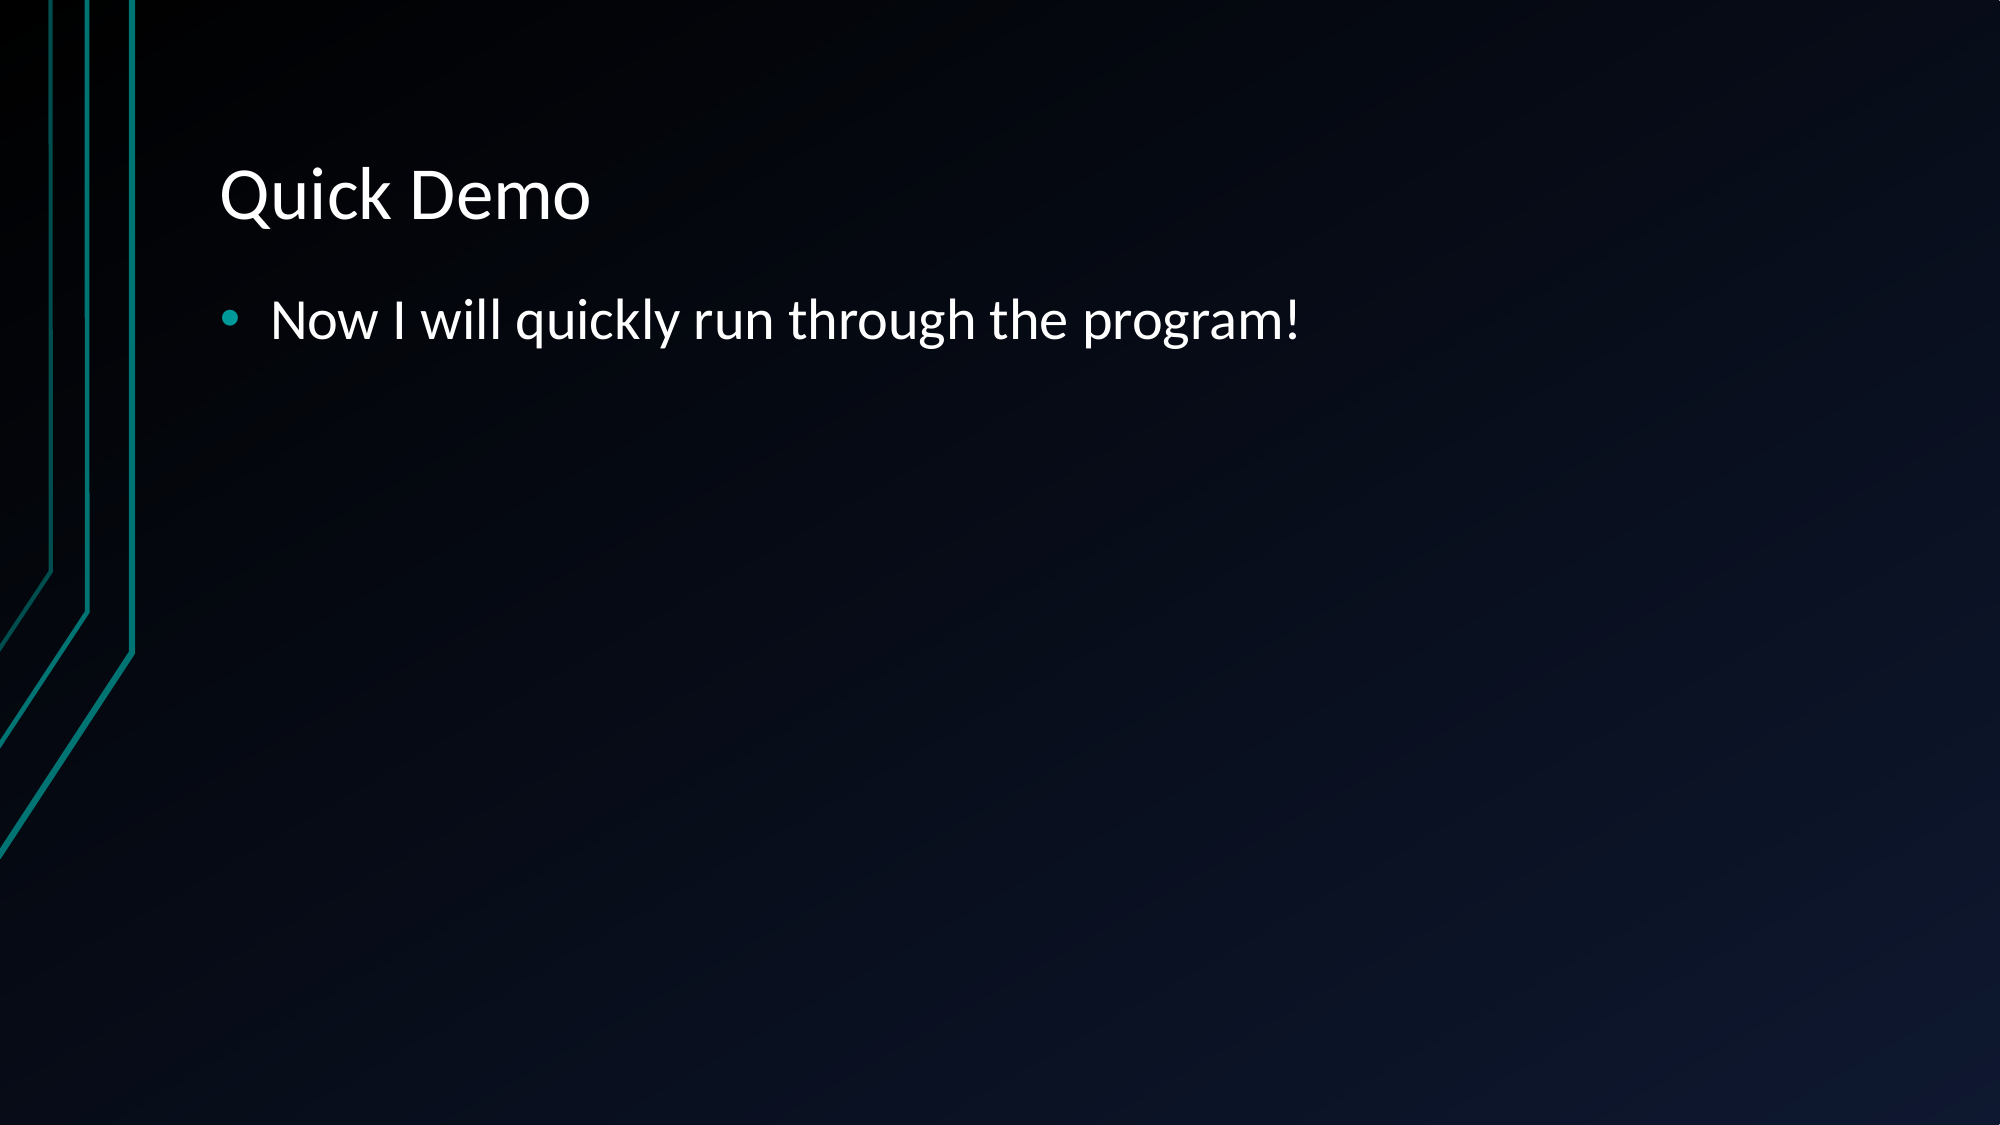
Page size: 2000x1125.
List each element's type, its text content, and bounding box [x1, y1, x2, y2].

list Now I will quickly run through the program! [199, 279, 1900, 1012]
title Quick Demo [199, 45, 1900, 246]
